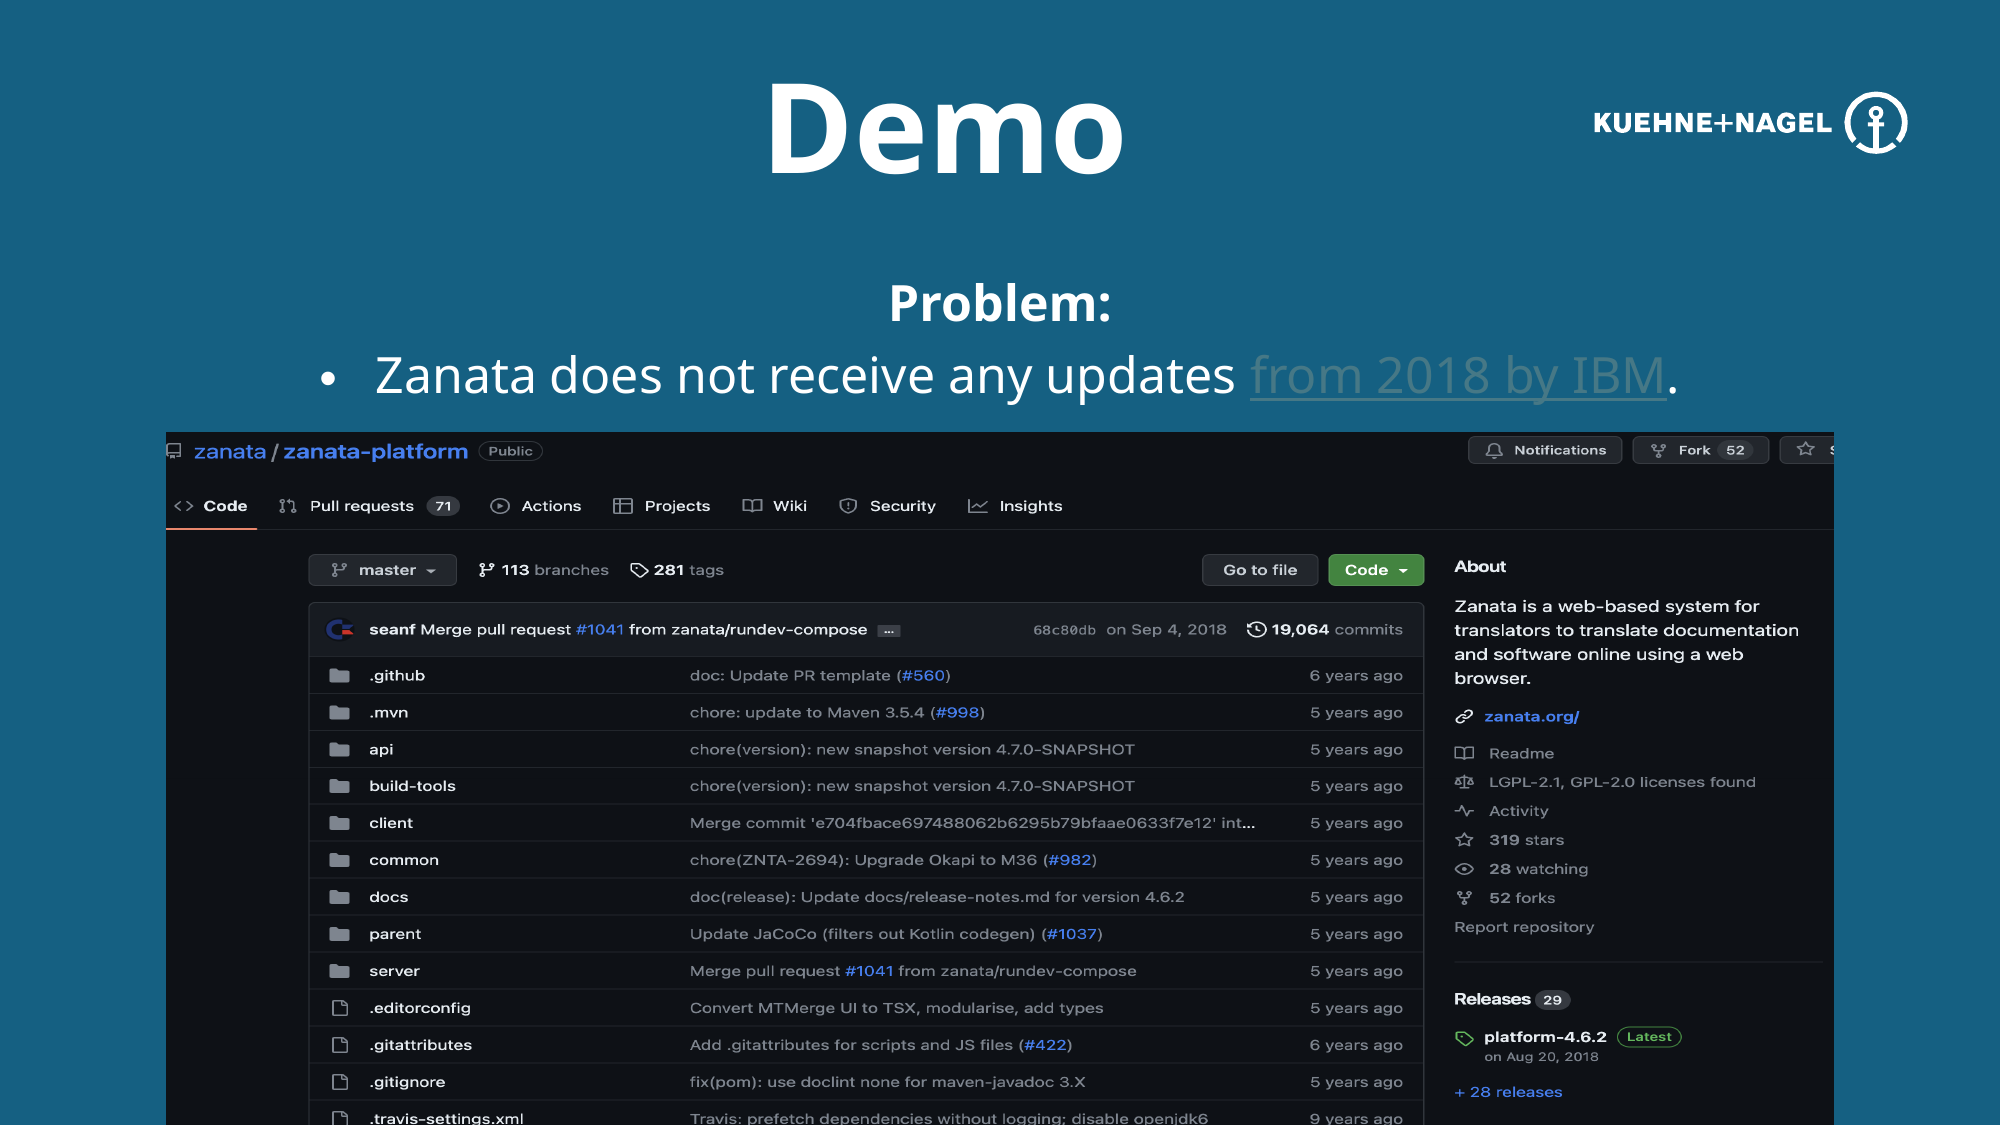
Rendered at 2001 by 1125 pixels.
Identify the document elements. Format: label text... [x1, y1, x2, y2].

text_box Problem: Zanata does not receive any updates from 2018 by IBM. [166, 271, 1834, 402]
picture [165, 432, 1834, 1125]
list Demo [384, 40, 1522, 197]
